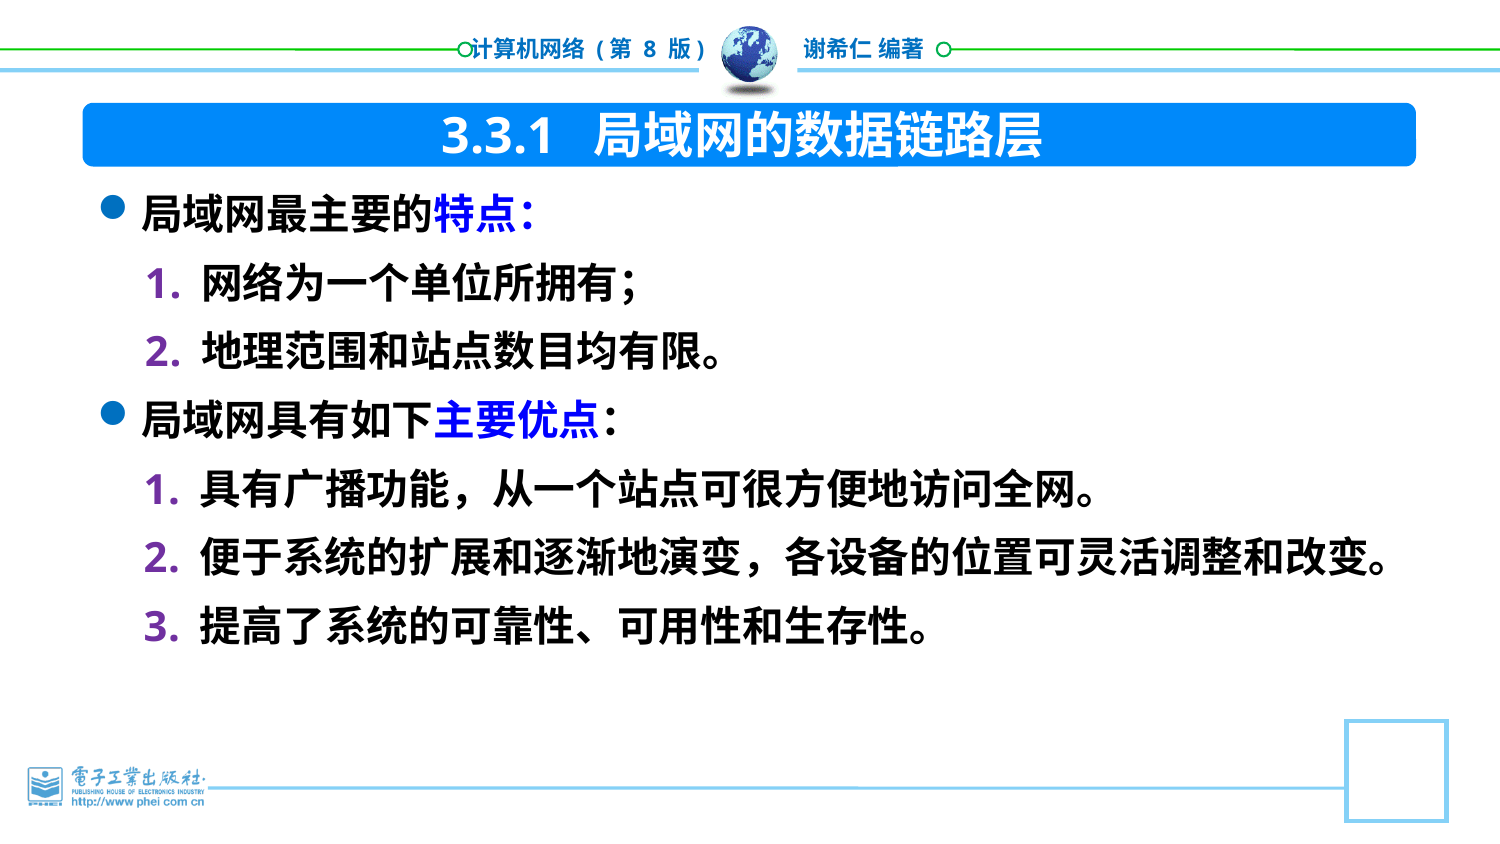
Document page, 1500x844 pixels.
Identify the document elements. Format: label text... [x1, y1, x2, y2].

text_box [82, 102, 427, 161]
text_box 3.3.1 局域网的数据链路层 [427, 95, 1071, 161]
picture [23, 764, 208, 809]
picture [719, 24, 779, 95]
text_box 局域网最主要的特点： 网络为一个单位所拥有； 地理范围和站点数目均有限。 局域网具有如下主要优点： 具有广播功能，从一个站点可很方便地访问全网。 便于系统的扩展和逐渐地演变，各设备的位置可灵活调整和改变。 提高了系统的可靠性、可用性和生存性。 [82, 161, 1416, 658]
text_box [1071, 102, 1417, 161]
